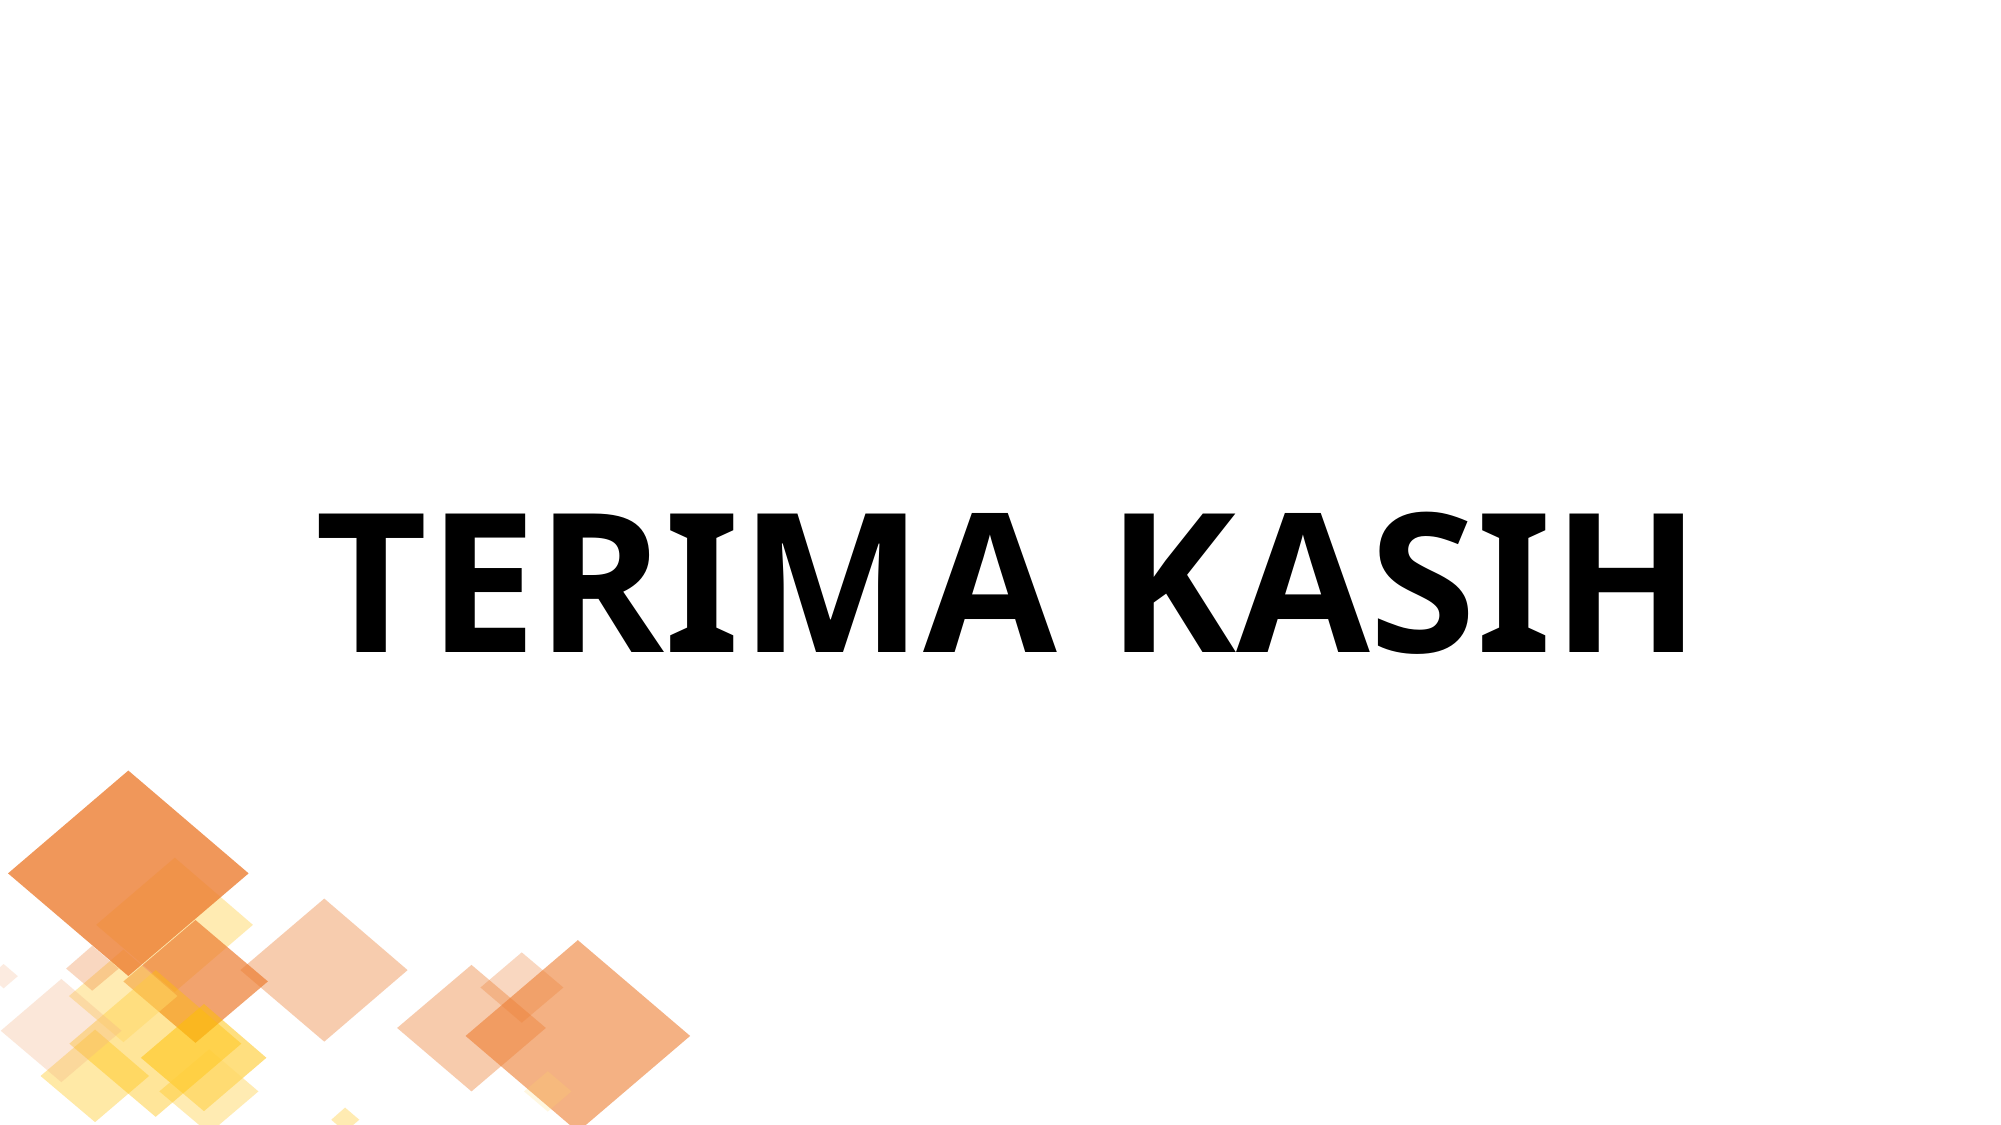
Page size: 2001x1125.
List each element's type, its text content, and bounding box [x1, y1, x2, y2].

title TERIMA KASIH [258, 438, 1759, 702]
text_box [0, 770, 691, 1125]
